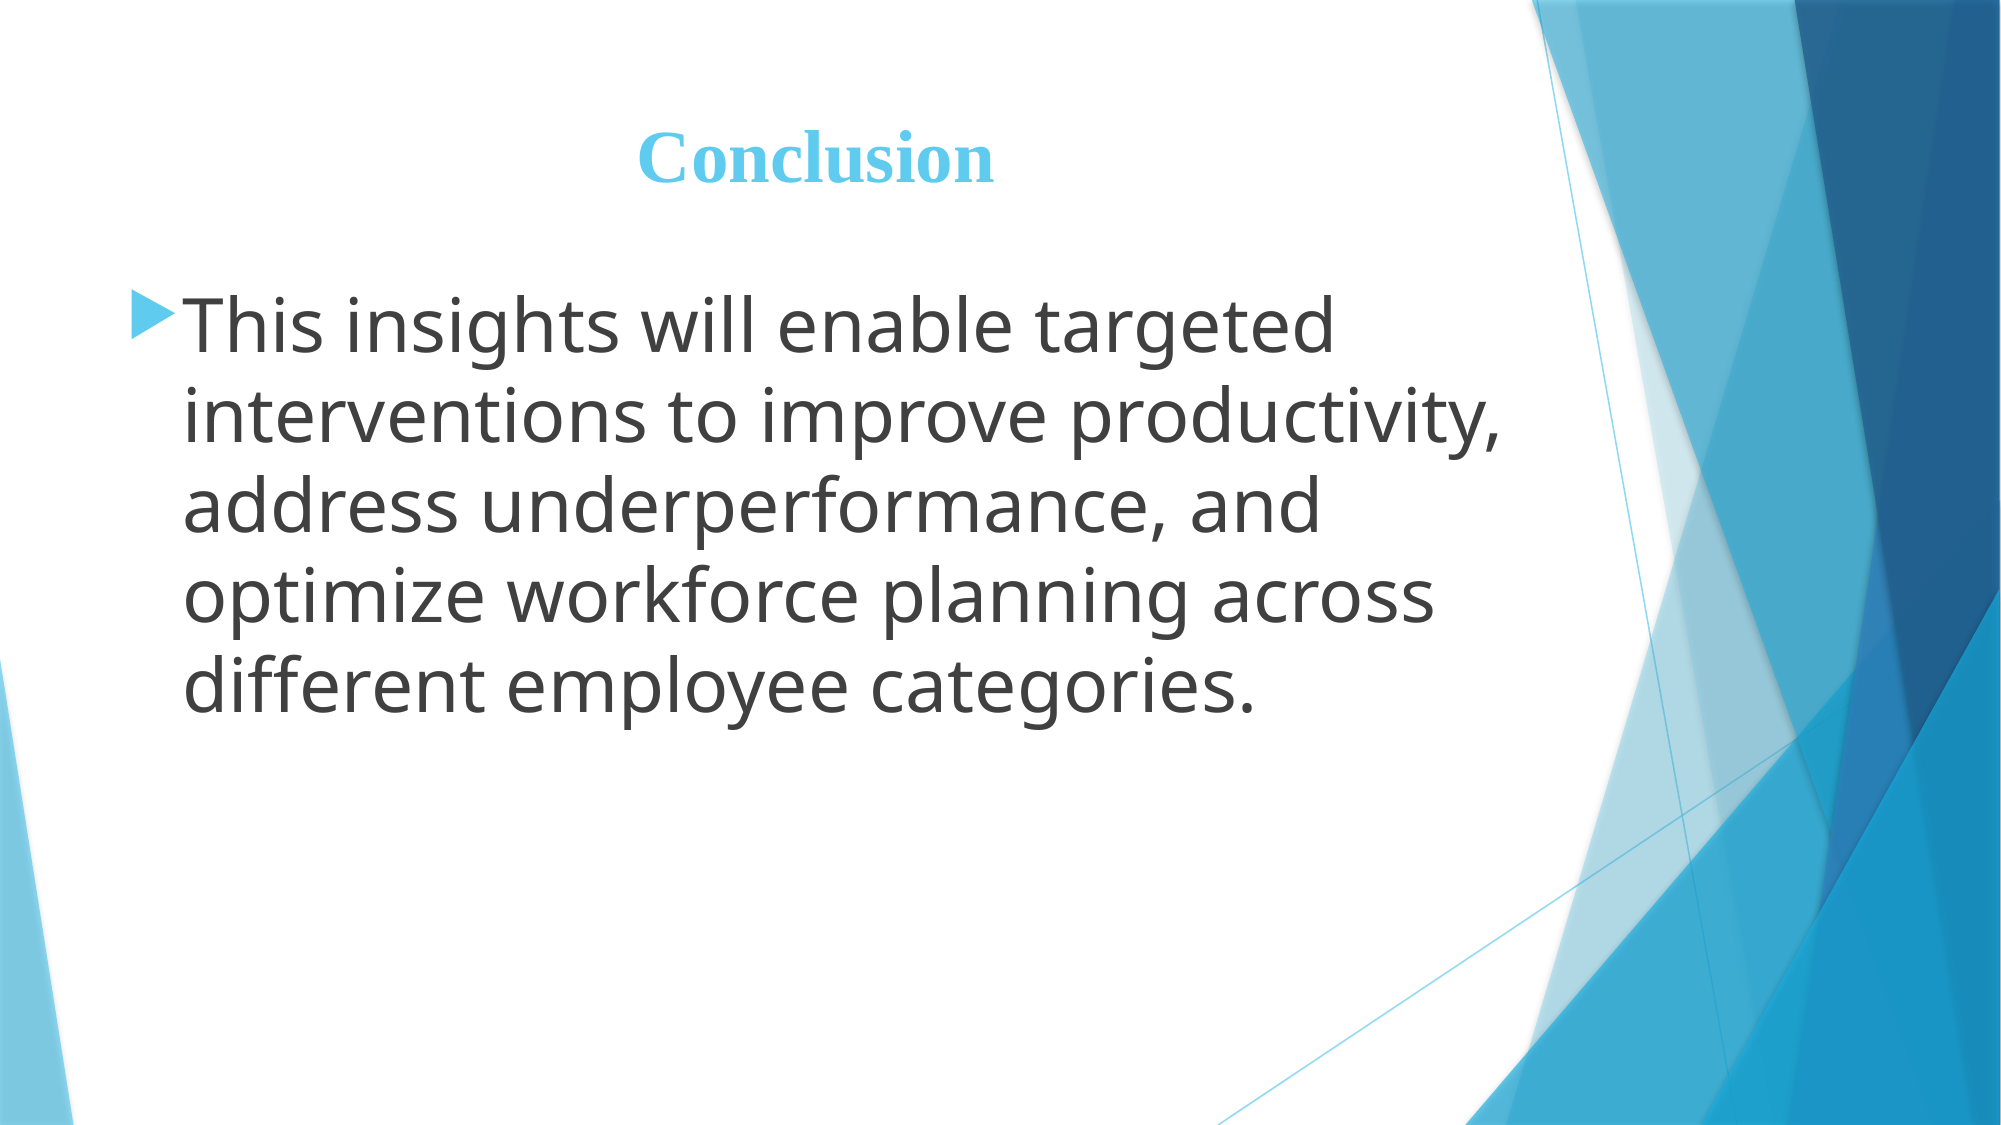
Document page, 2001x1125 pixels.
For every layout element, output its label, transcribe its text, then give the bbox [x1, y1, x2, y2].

title Conclusion [111, 99, 1522, 269]
list This insights will enable targeted interventions to improve productivity, address underperformance, and optimize workforce planning across different employee categories. [111, 269, 1522, 992]
